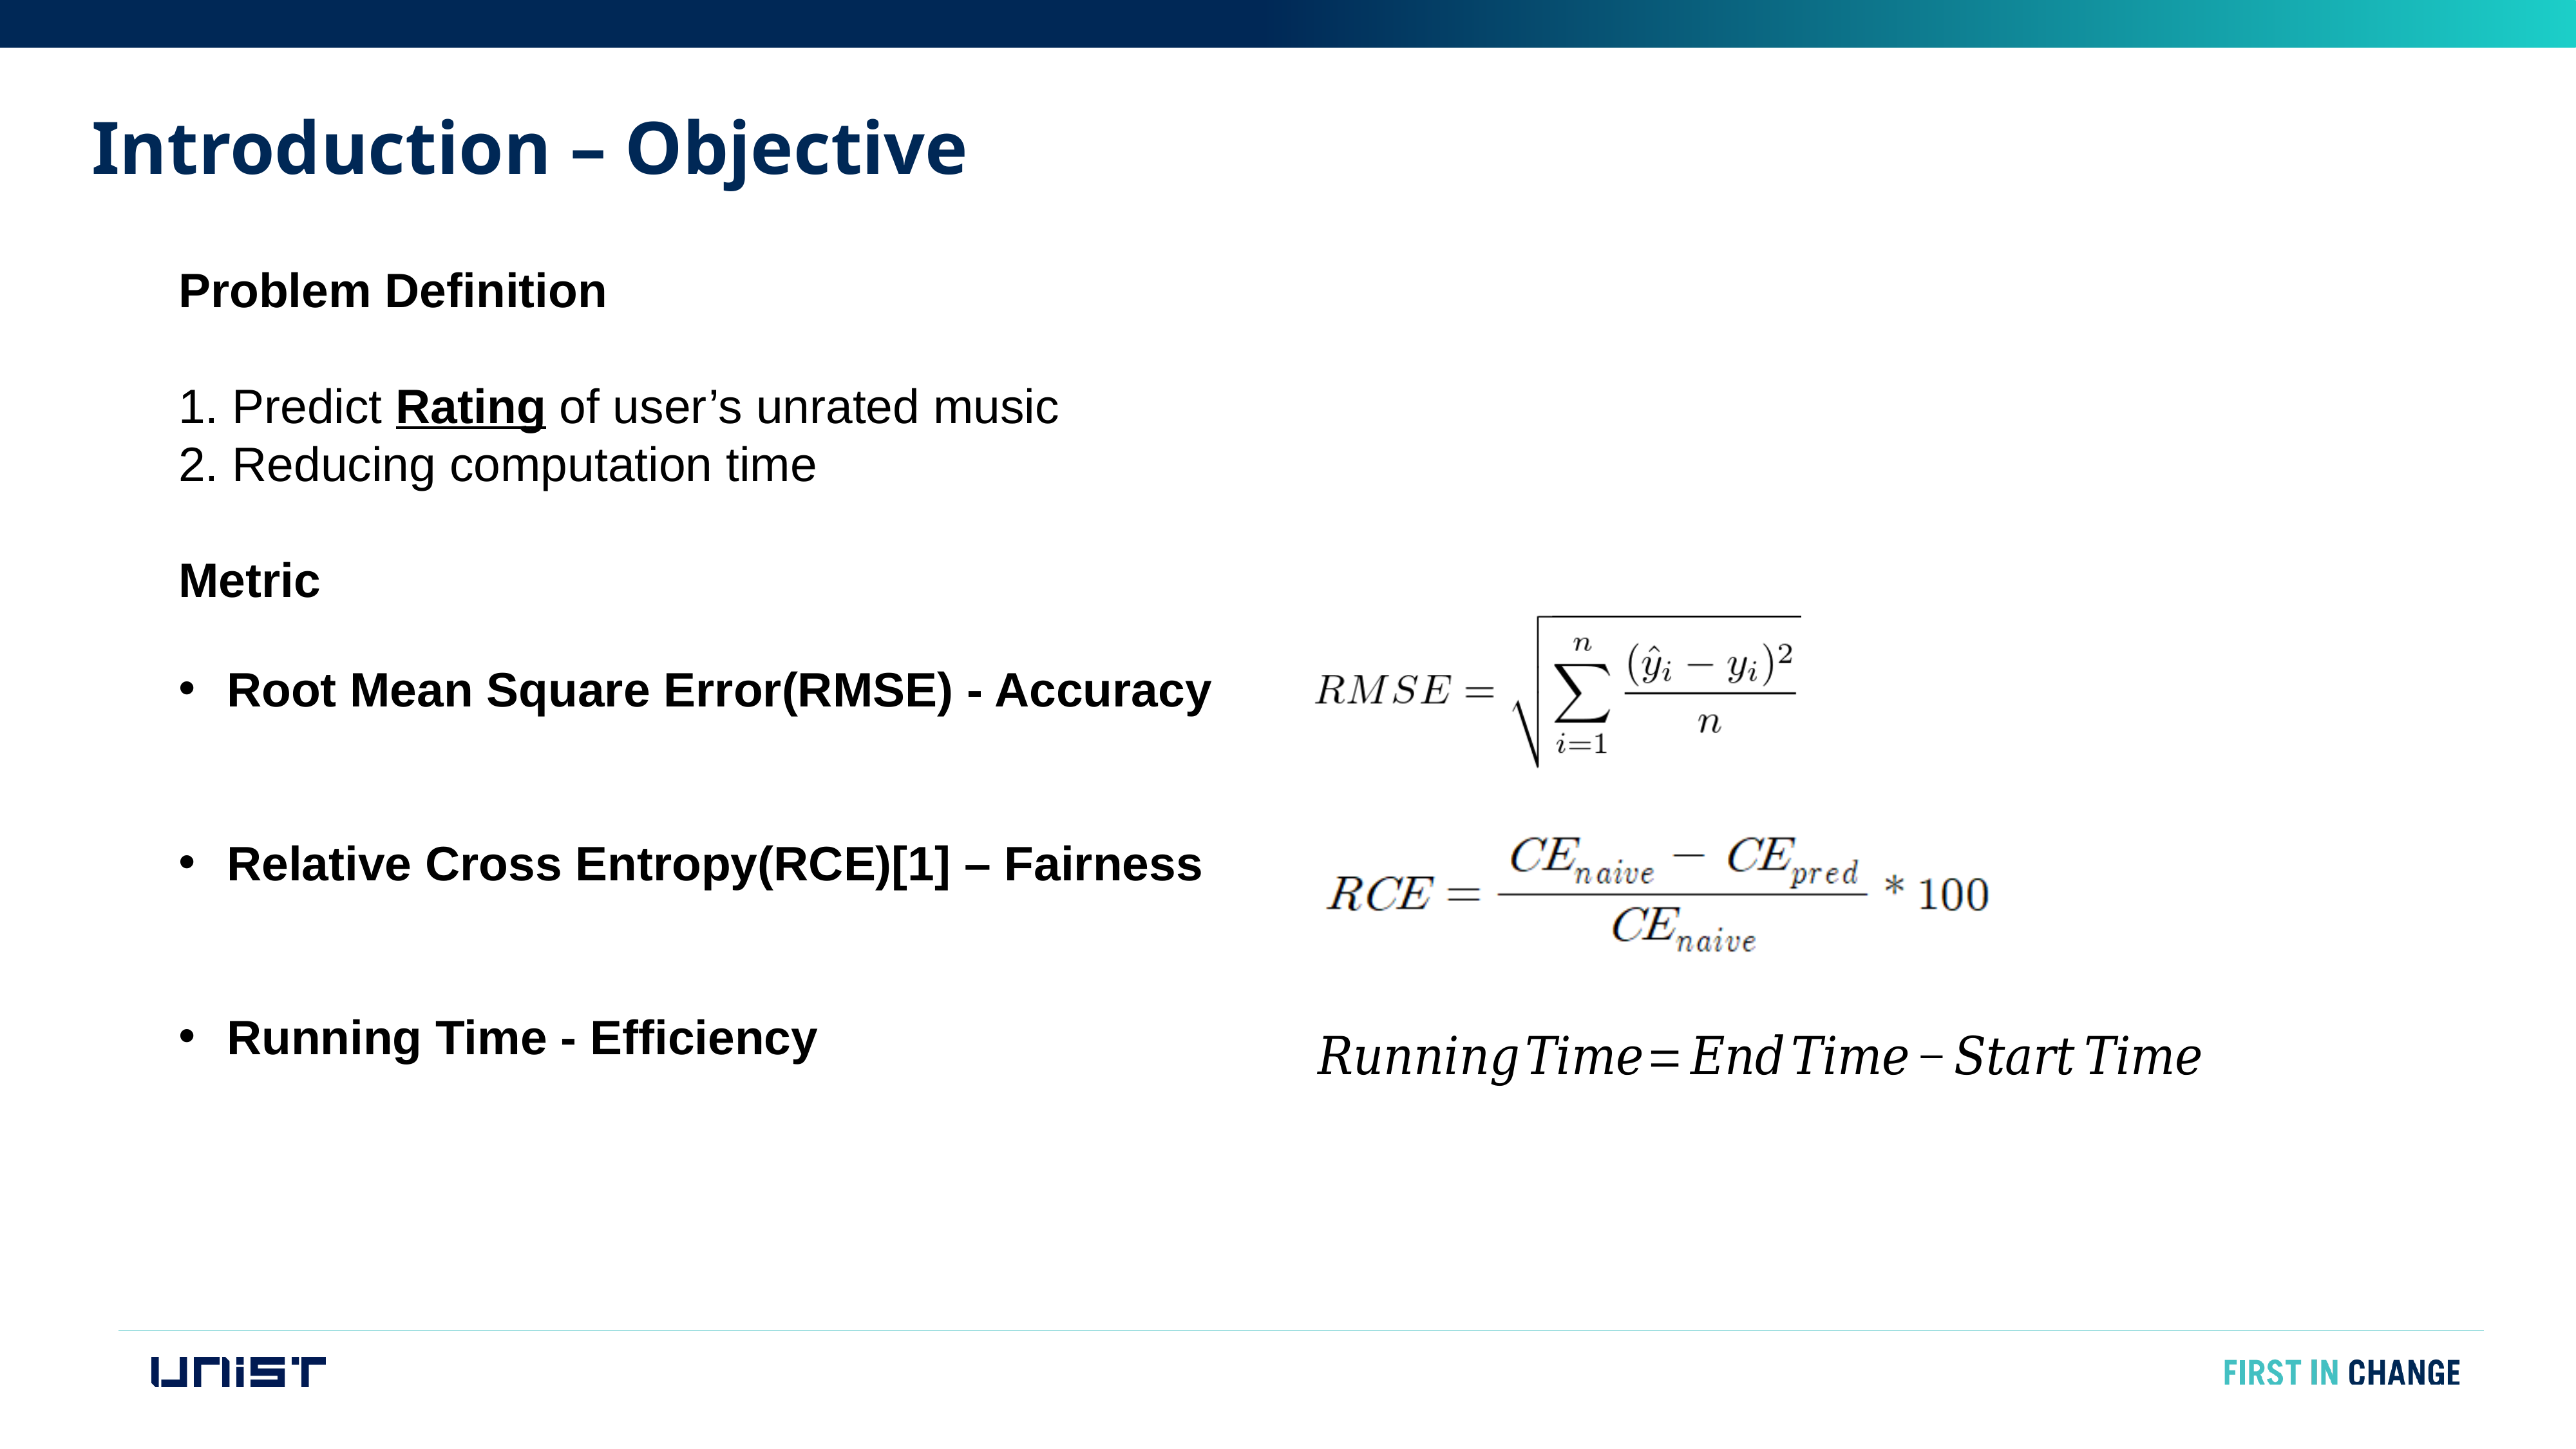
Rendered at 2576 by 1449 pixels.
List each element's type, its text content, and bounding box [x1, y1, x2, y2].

text_box Problem Definition 1. Predict Rating of user’s unrated music 2. Reducing computation time Metric Root Mean Square Error(RMSE) - Accuracy Relative Cross Entropy(RCE)[1] – Fairness Running Time - Efficiency [159, 254, 2392, 1069]
picture [1314, 616, 1801, 768]
text_box Introduction – Objective [82, 97, 1307, 193]
picture [151, 1357, 326, 1387]
picture [1306, 797, 2032, 1005]
